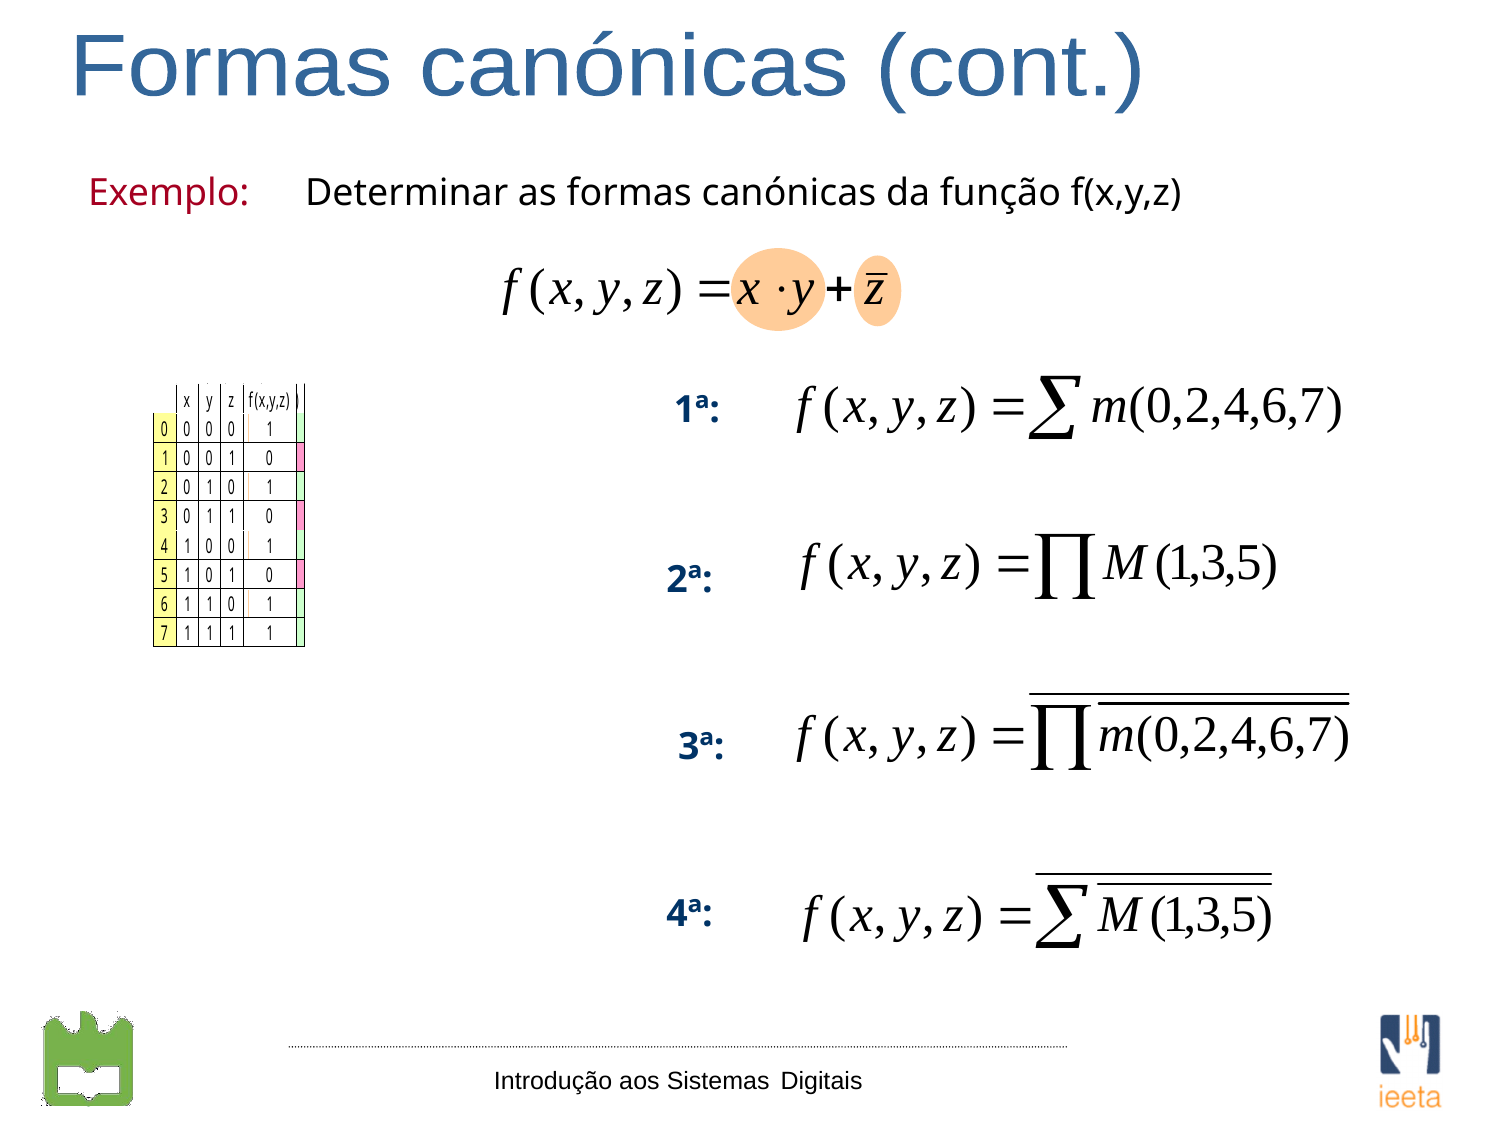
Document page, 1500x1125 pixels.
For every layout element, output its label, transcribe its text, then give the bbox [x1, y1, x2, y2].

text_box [778, 682, 1359, 782]
text_box 3ª: [663, 714, 740, 775]
text_box Exemplo: [73, 160, 290, 221]
text_box Determinar as formas canónicas da função f(x,y,z) [290, 160, 1198, 221]
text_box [484, 257, 898, 327]
picture [41, 1011, 134, 1107]
text_box 1ª: [658, 377, 736, 438]
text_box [49, 383, 550, 927]
text_box 4ª: [651, 881, 728, 942]
text_box 2ª: [651, 547, 728, 608]
picture [1376, 1011, 1443, 1111]
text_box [778, 366, 1351, 454]
text_box [752, 248, 805, 255]
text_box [784, 863, 1284, 963]
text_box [782, 523, 1286, 610]
